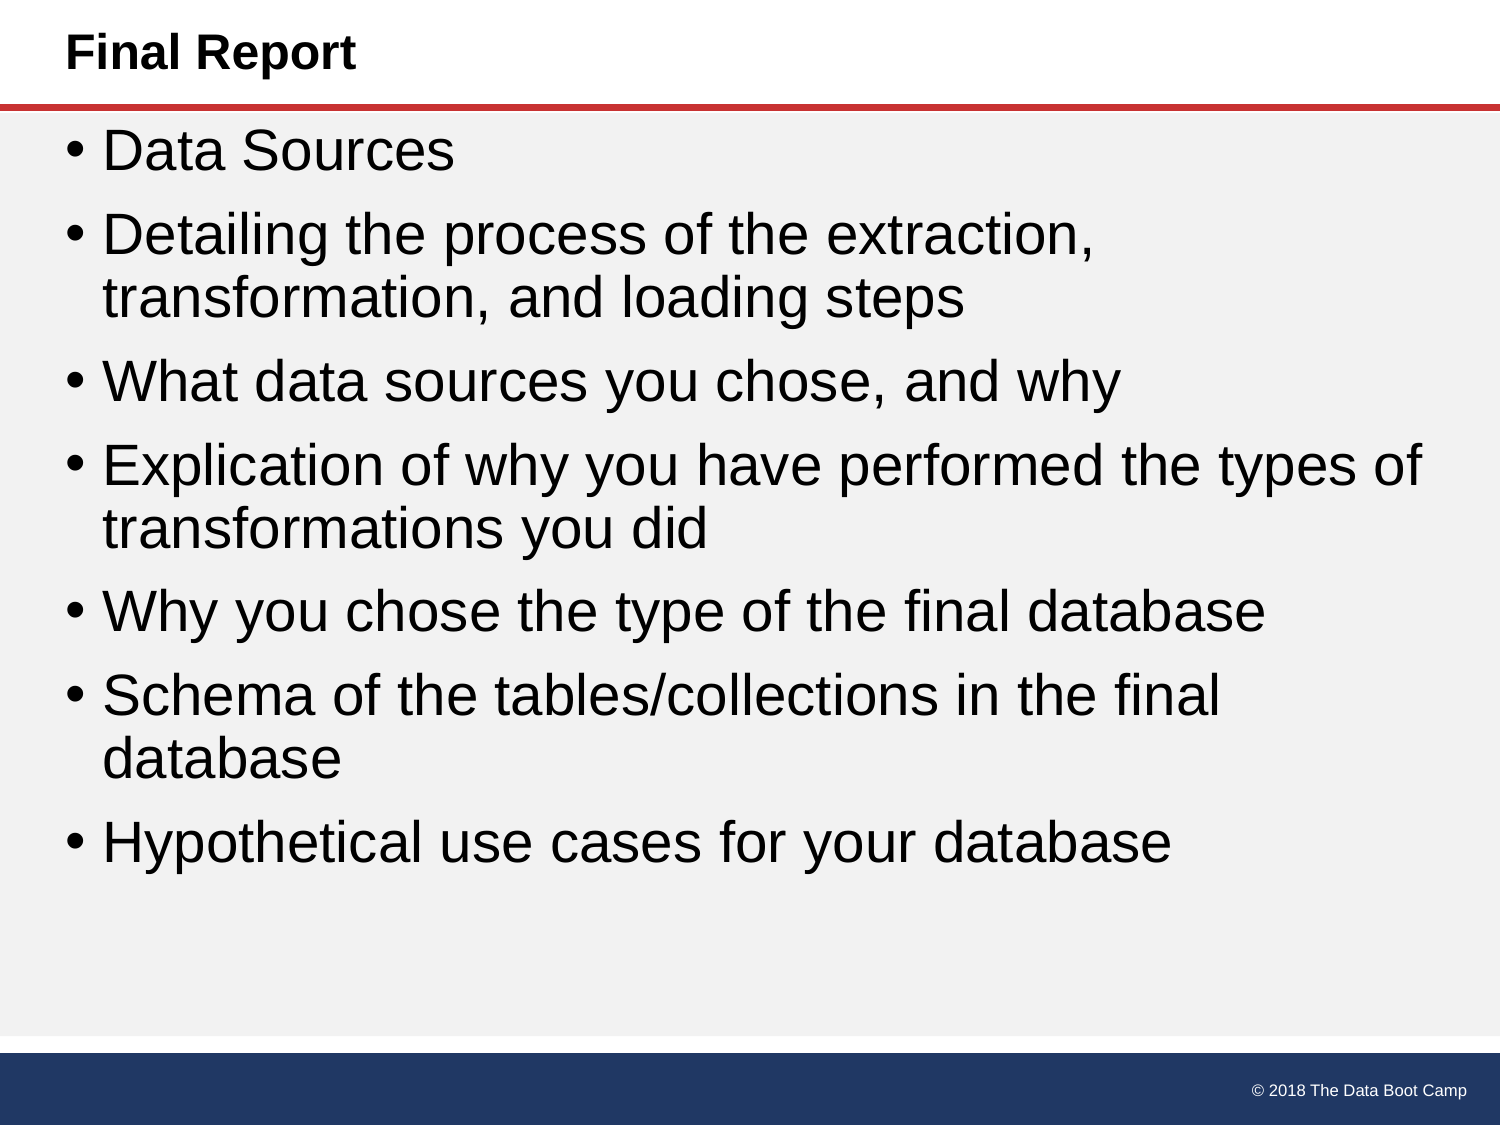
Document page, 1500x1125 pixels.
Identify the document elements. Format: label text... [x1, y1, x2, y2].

list Data Sources Detailing the process of the extraction, transformation, and loading steps What data sources you chose, and why Explication of why you have performed the types of transformations you did Why you chose the type of the final database Schema of the tables/collections in the final database Hypothetical use cases for your database [50, 113, 1463, 1013]
title Final Report [50, 0, 948, 108]
